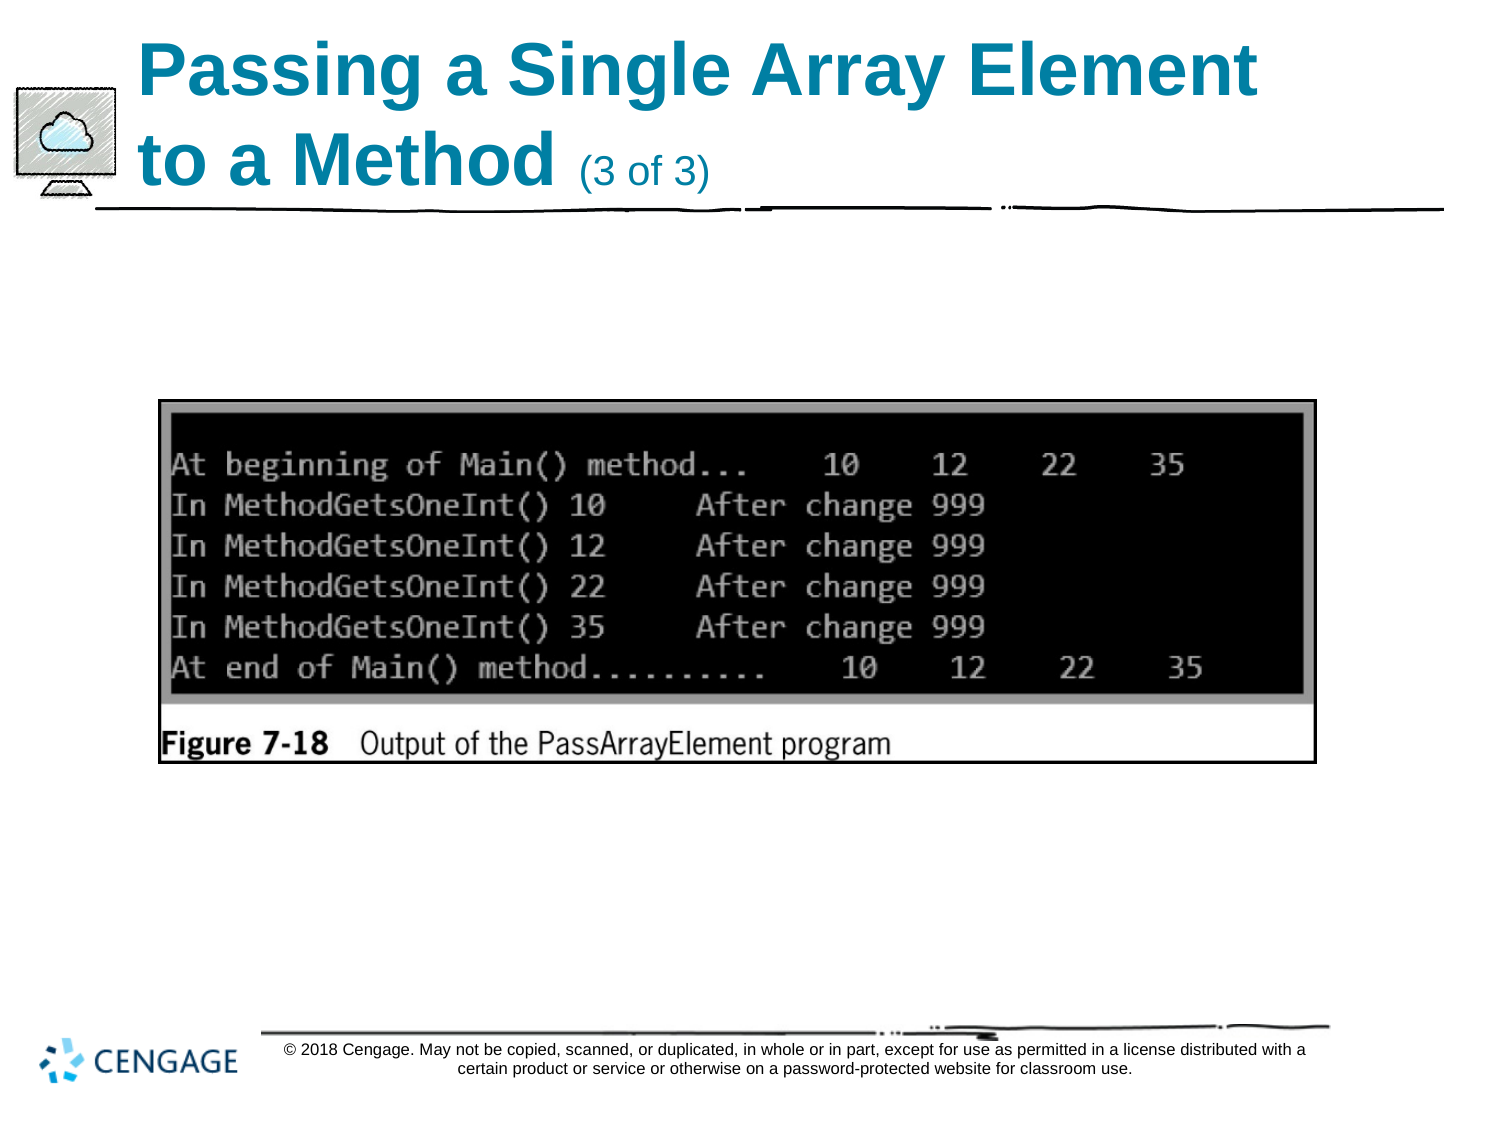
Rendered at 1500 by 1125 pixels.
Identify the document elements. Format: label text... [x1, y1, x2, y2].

picture [158, 399, 1317, 764]
list © 2018 Cengage. May not be copied, scanned, or duplicated, in whole or in part, except for use as permitted in a license distributed with a certain product or service or otherwise on a password-protected website for classroom use. [261, 1040, 1331, 1089]
picture [261, 1024, 1331, 1040]
picture [19, 1024, 250, 1096]
title Passing a Single Array Element to a Method (3 of 3) [137, 18, 1338, 200]
picture [95, 205, 1444, 213]
picture [13, 86, 117, 201]
